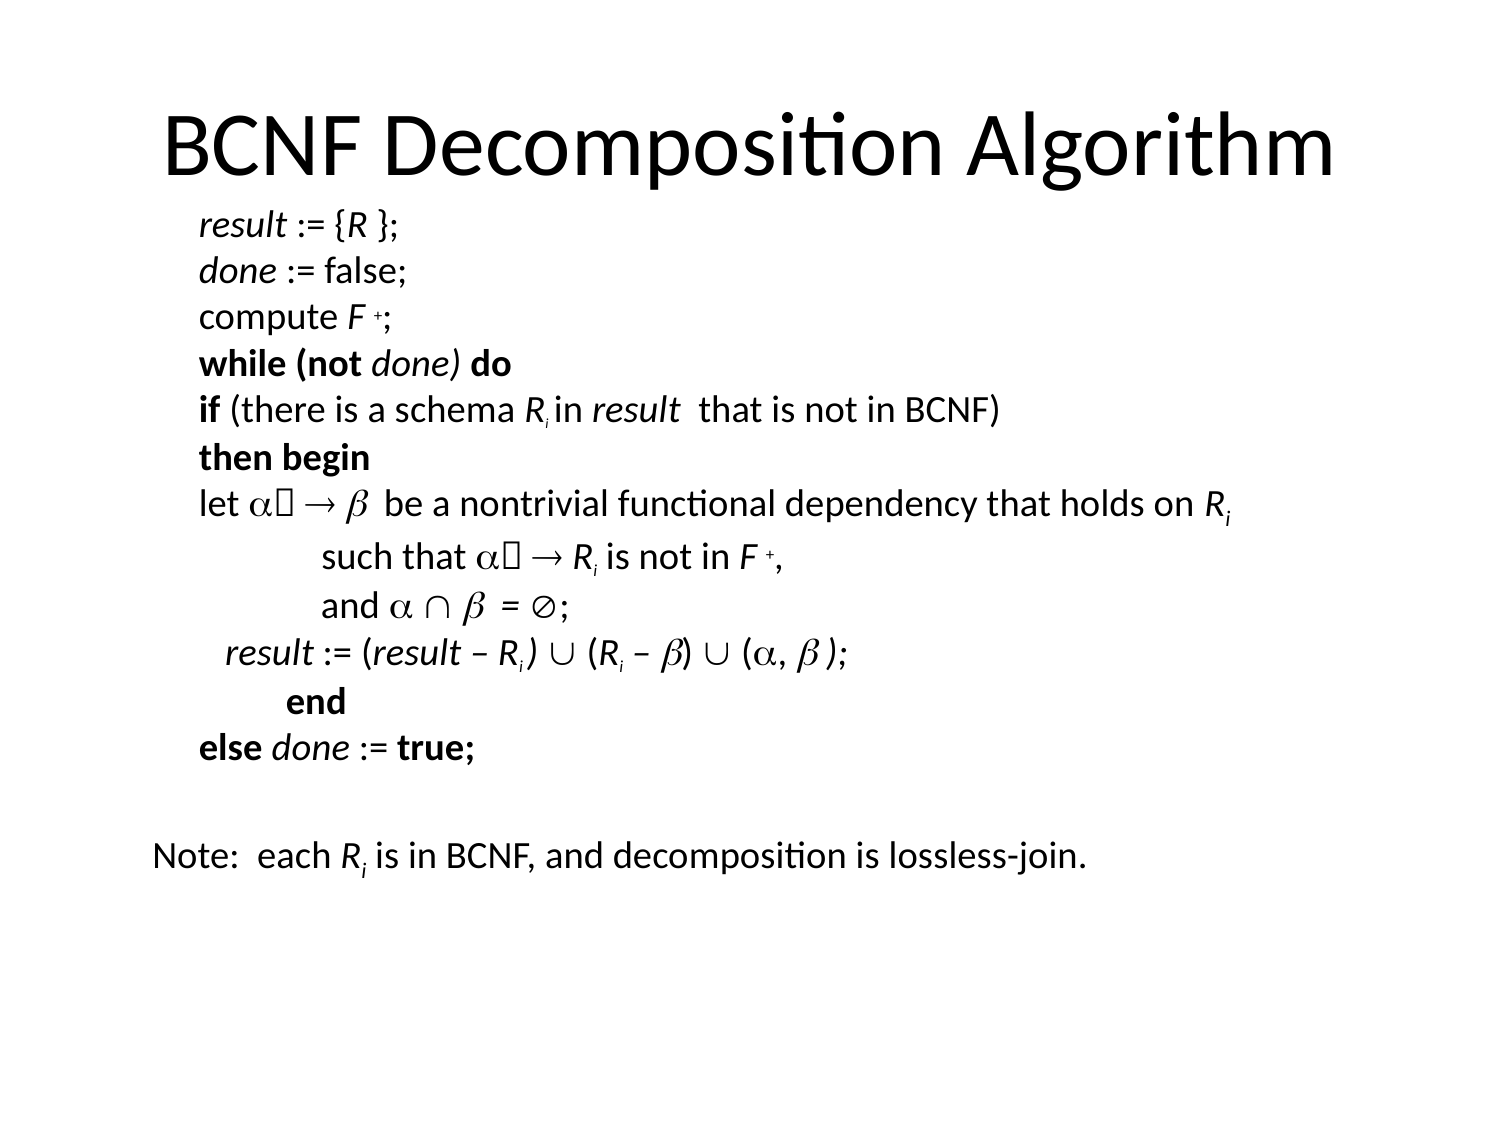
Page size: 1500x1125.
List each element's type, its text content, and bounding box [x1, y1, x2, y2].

title BCNF Decomposition Algorithm [74, 44, 1426, 233]
list result := {R }; done := false; compute F +; while (not done) do if (there is a schema Ri in result that is not in BCNF) then begin let    be a nontrivial functional dependency that holds on Ri such that   Ri is not in F +, and    = ; result := (result – Ri )  (Ri – )  (,  ); end else done := true; Note: each Ri is in BCNF, and decomposition is lossless-join. [136, 190, 1500, 895]
